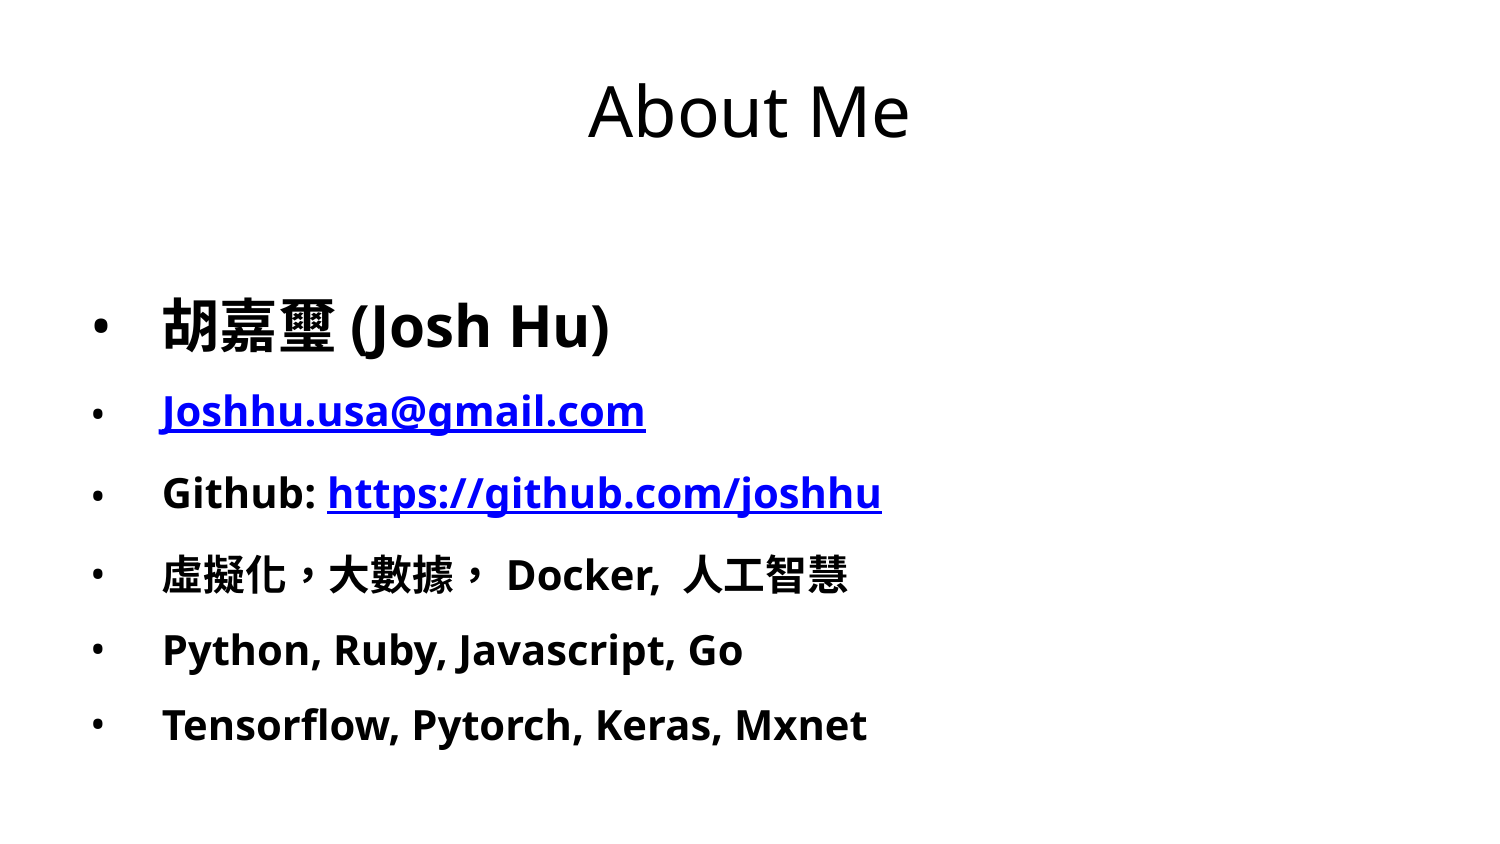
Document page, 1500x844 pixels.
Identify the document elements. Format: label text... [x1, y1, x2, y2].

list 胡嘉璽(Josh Hu) Joshhu.usa@gmail.com Github: https://github.com/joshhu 虛擬化，大數據，Docker, 人工智慧 Python, Ruby, Javascript, Go Tensorflow, Pytorch, Keras, Mxnet [81, 261, 1407, 777]
title About Me [70, 43, 1430, 174]
